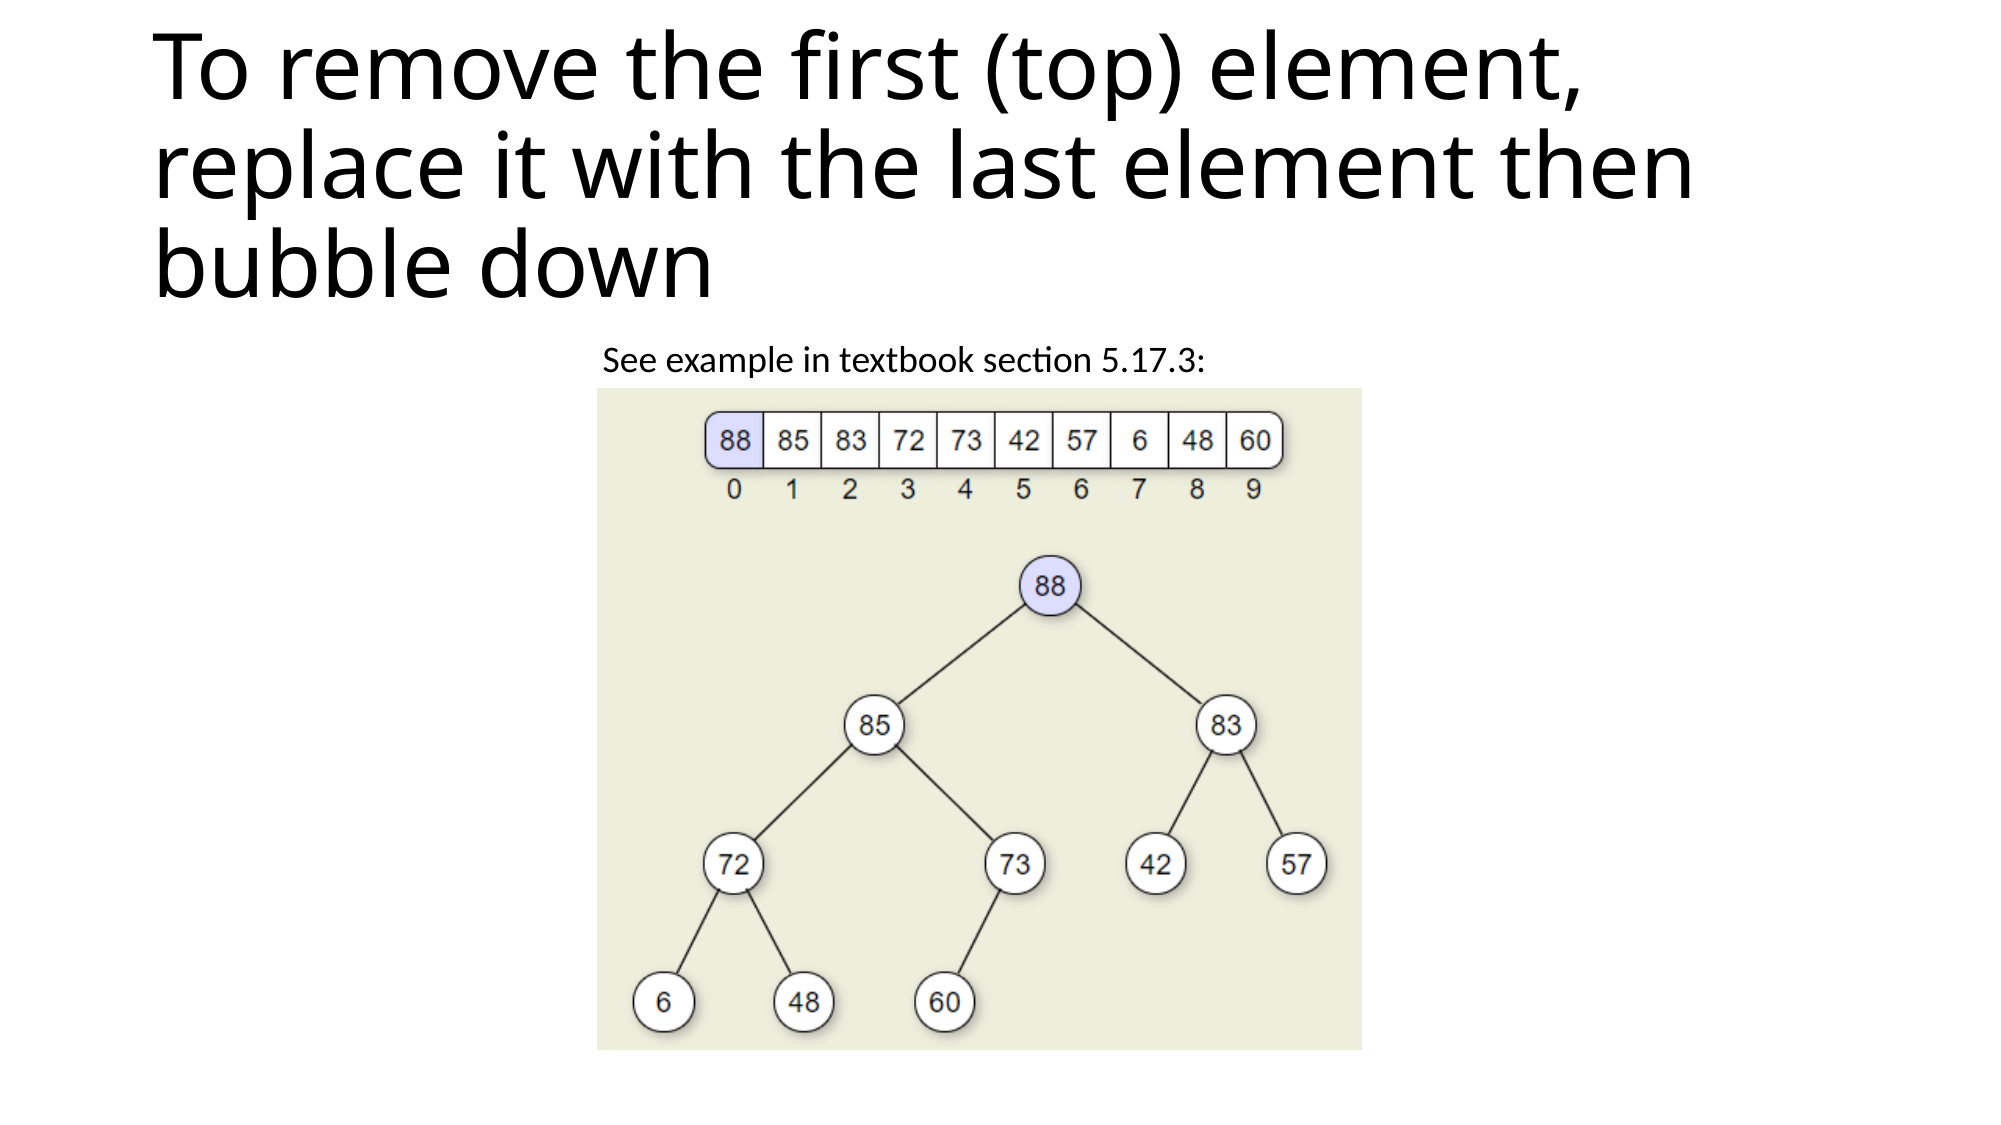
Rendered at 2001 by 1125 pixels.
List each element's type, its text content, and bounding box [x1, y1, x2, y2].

text_box See example in textbook section 5.17.3: [587, 328, 1222, 388]
picture [597, 388, 1362, 1050]
title To remove the first (top) element, replace it with the last element then bubble down [137, 59, 1863, 278]
